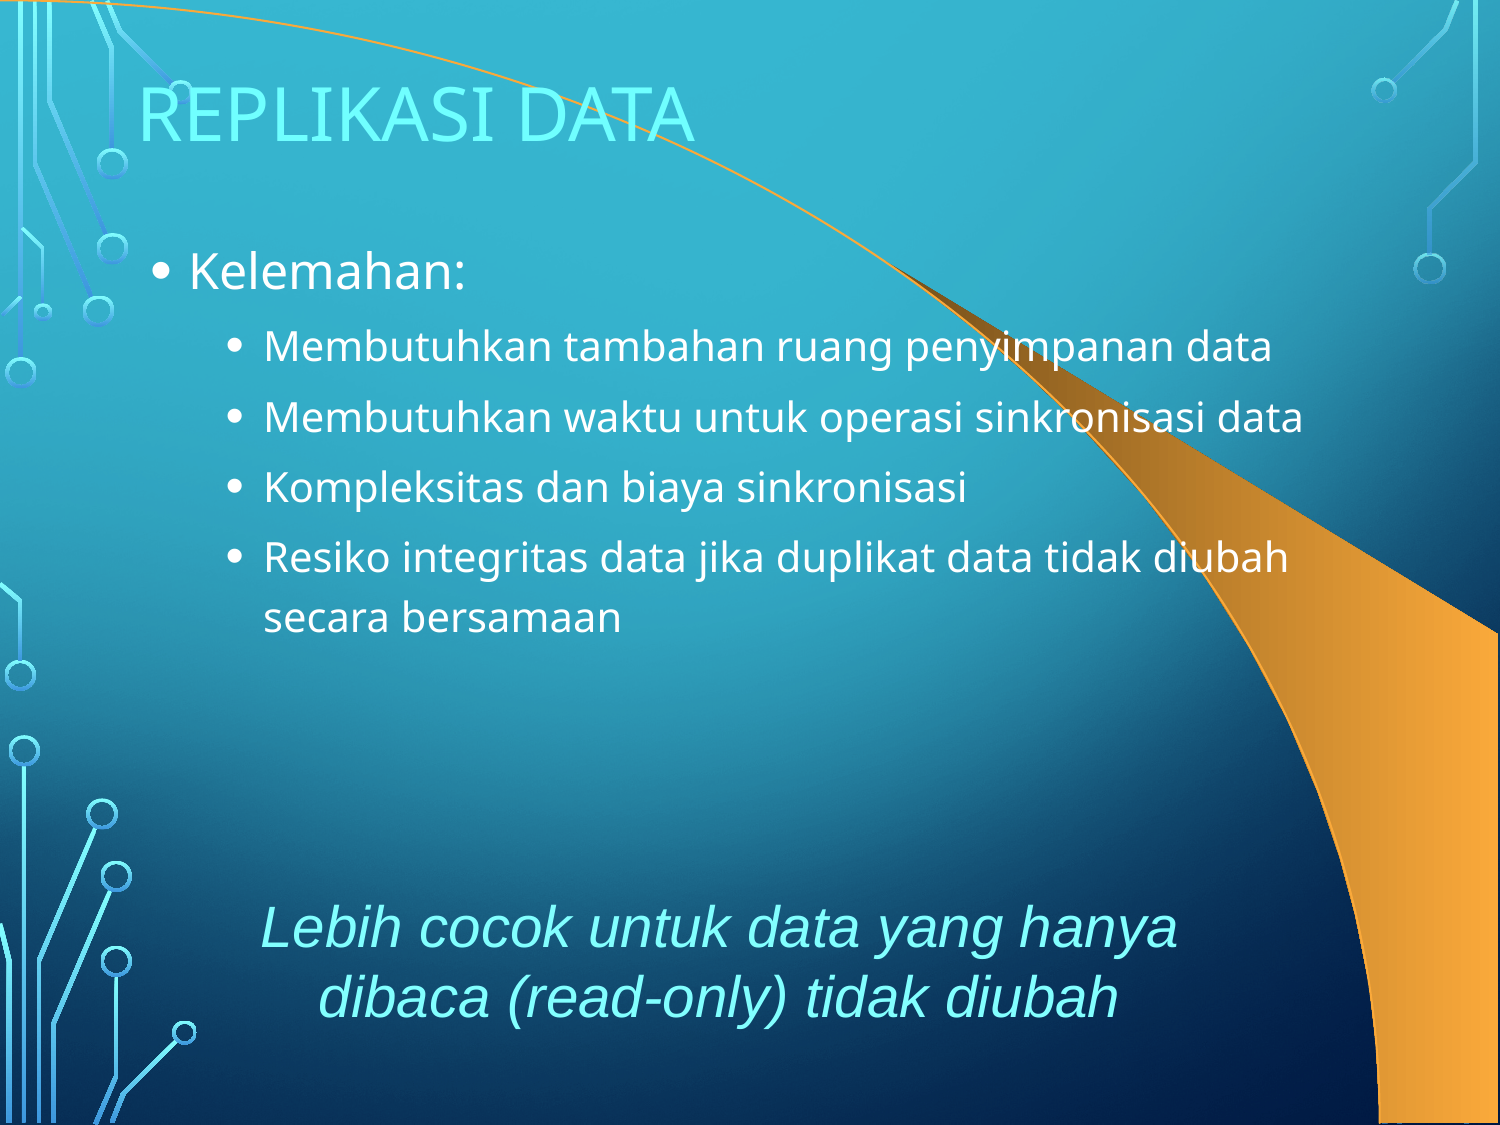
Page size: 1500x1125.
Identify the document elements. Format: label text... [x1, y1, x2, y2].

title Replikasi Data [112, 50, 1388, 185]
list Kelemahan: Membutuhkan tambahan ruang penyimpanan data Membutuhkan waktu untuk operasi sinkronisasi data Kompleksitas dan biaya sinkronisasi Resiko integritas data jika duplikat data tidak diubah secara bersamaan [135, 220, 1424, 870]
text_box Lebih cocok untuk data yang hanya dibaca (read-only) tidak diubah [230, 881, 1211, 1037]
